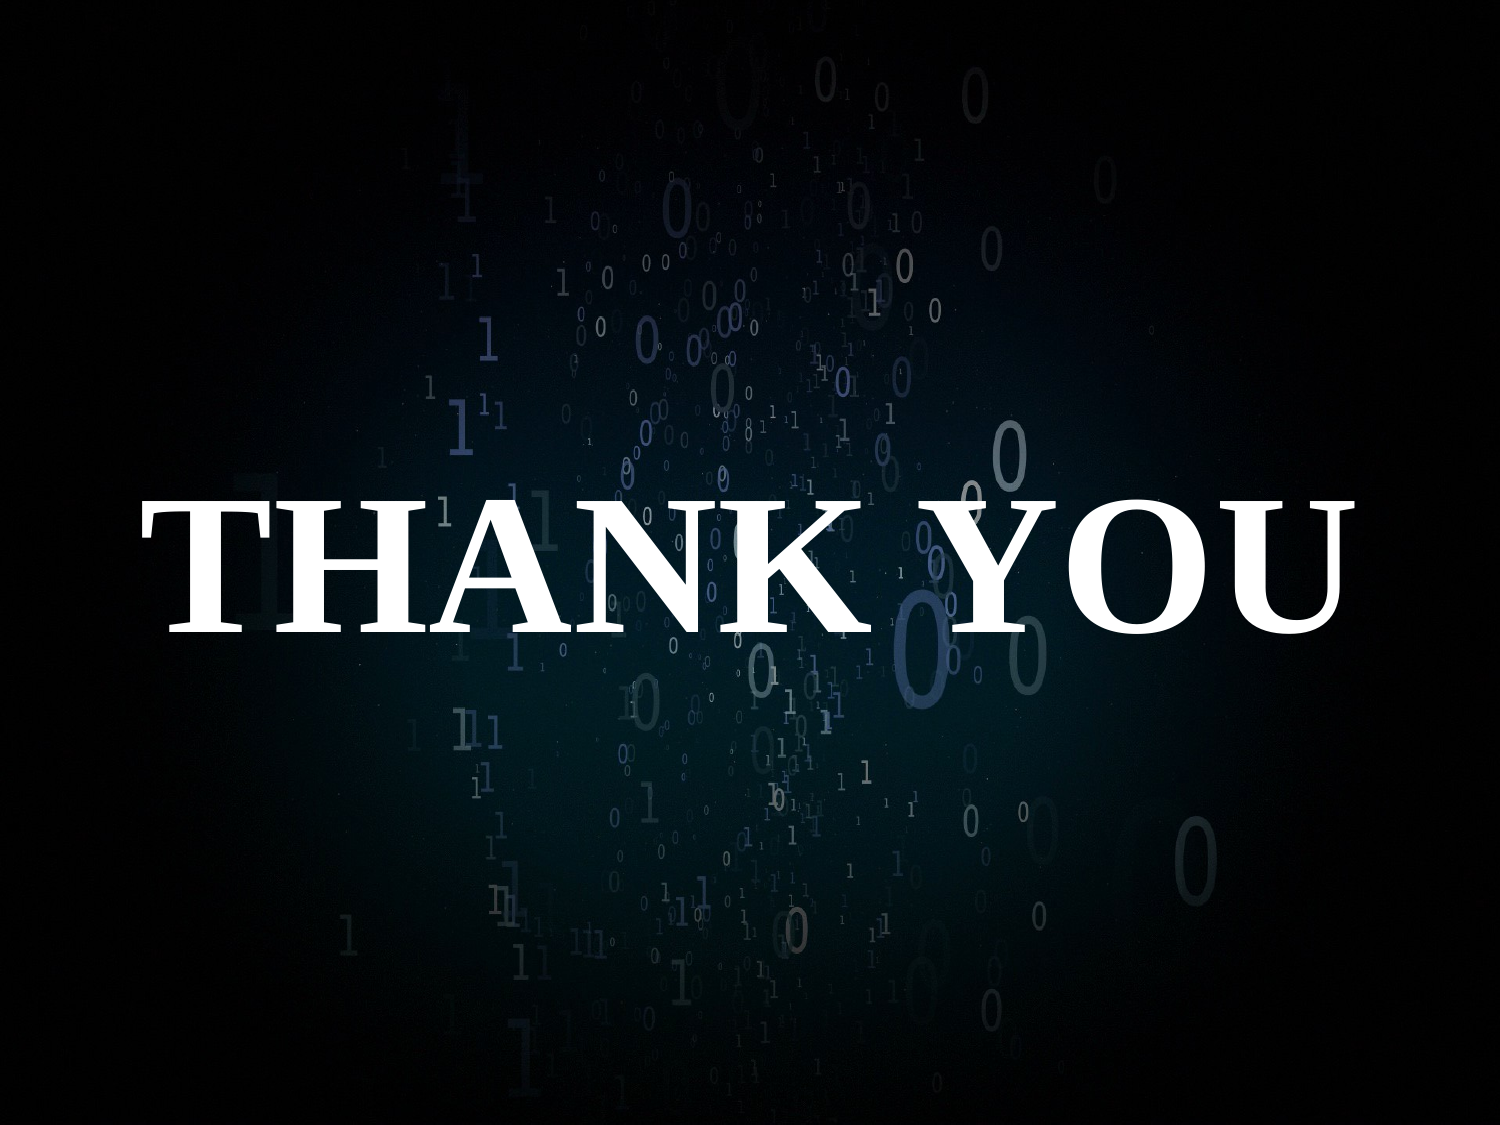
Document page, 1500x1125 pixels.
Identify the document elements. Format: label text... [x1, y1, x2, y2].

picture [0, 0, 1500, 1125]
list THANK YOU [75, 425, 1425, 588]
